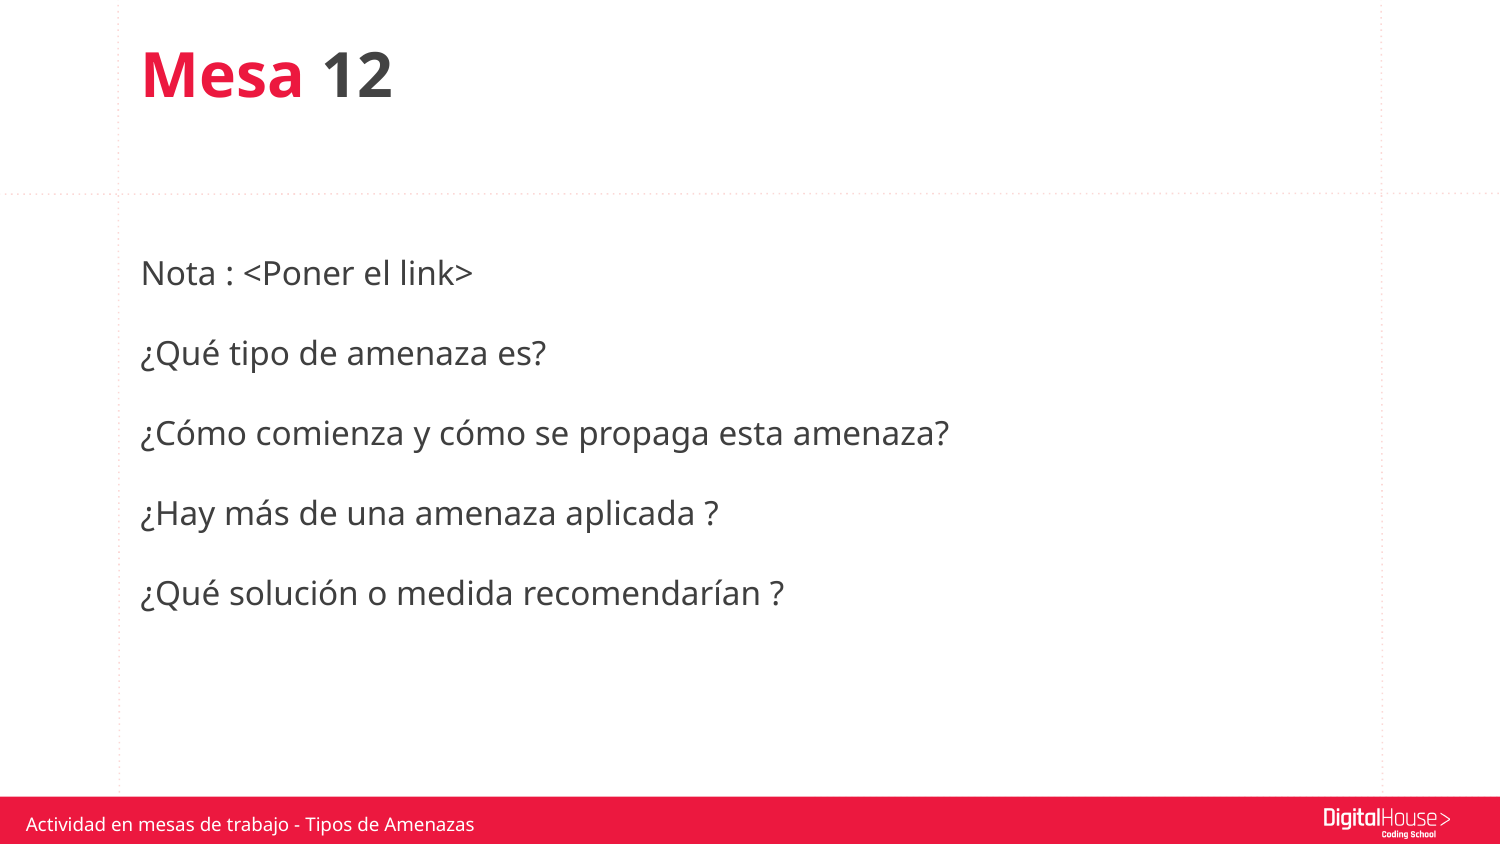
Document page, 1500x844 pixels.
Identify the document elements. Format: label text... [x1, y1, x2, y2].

picture [1324, 808, 1450, 839]
text_box Nota : <Poner el link> ¿Qué tipo de amenaza es? ¿Cómo comienza y cómo se propaga esta amenaza? ¿Hay más de una amenaza aplicada ? ¿Qué solución o medida recomendarían ? [125, 197, 1378, 710]
text_box Mesa 12 [125, 28, 1098, 127]
